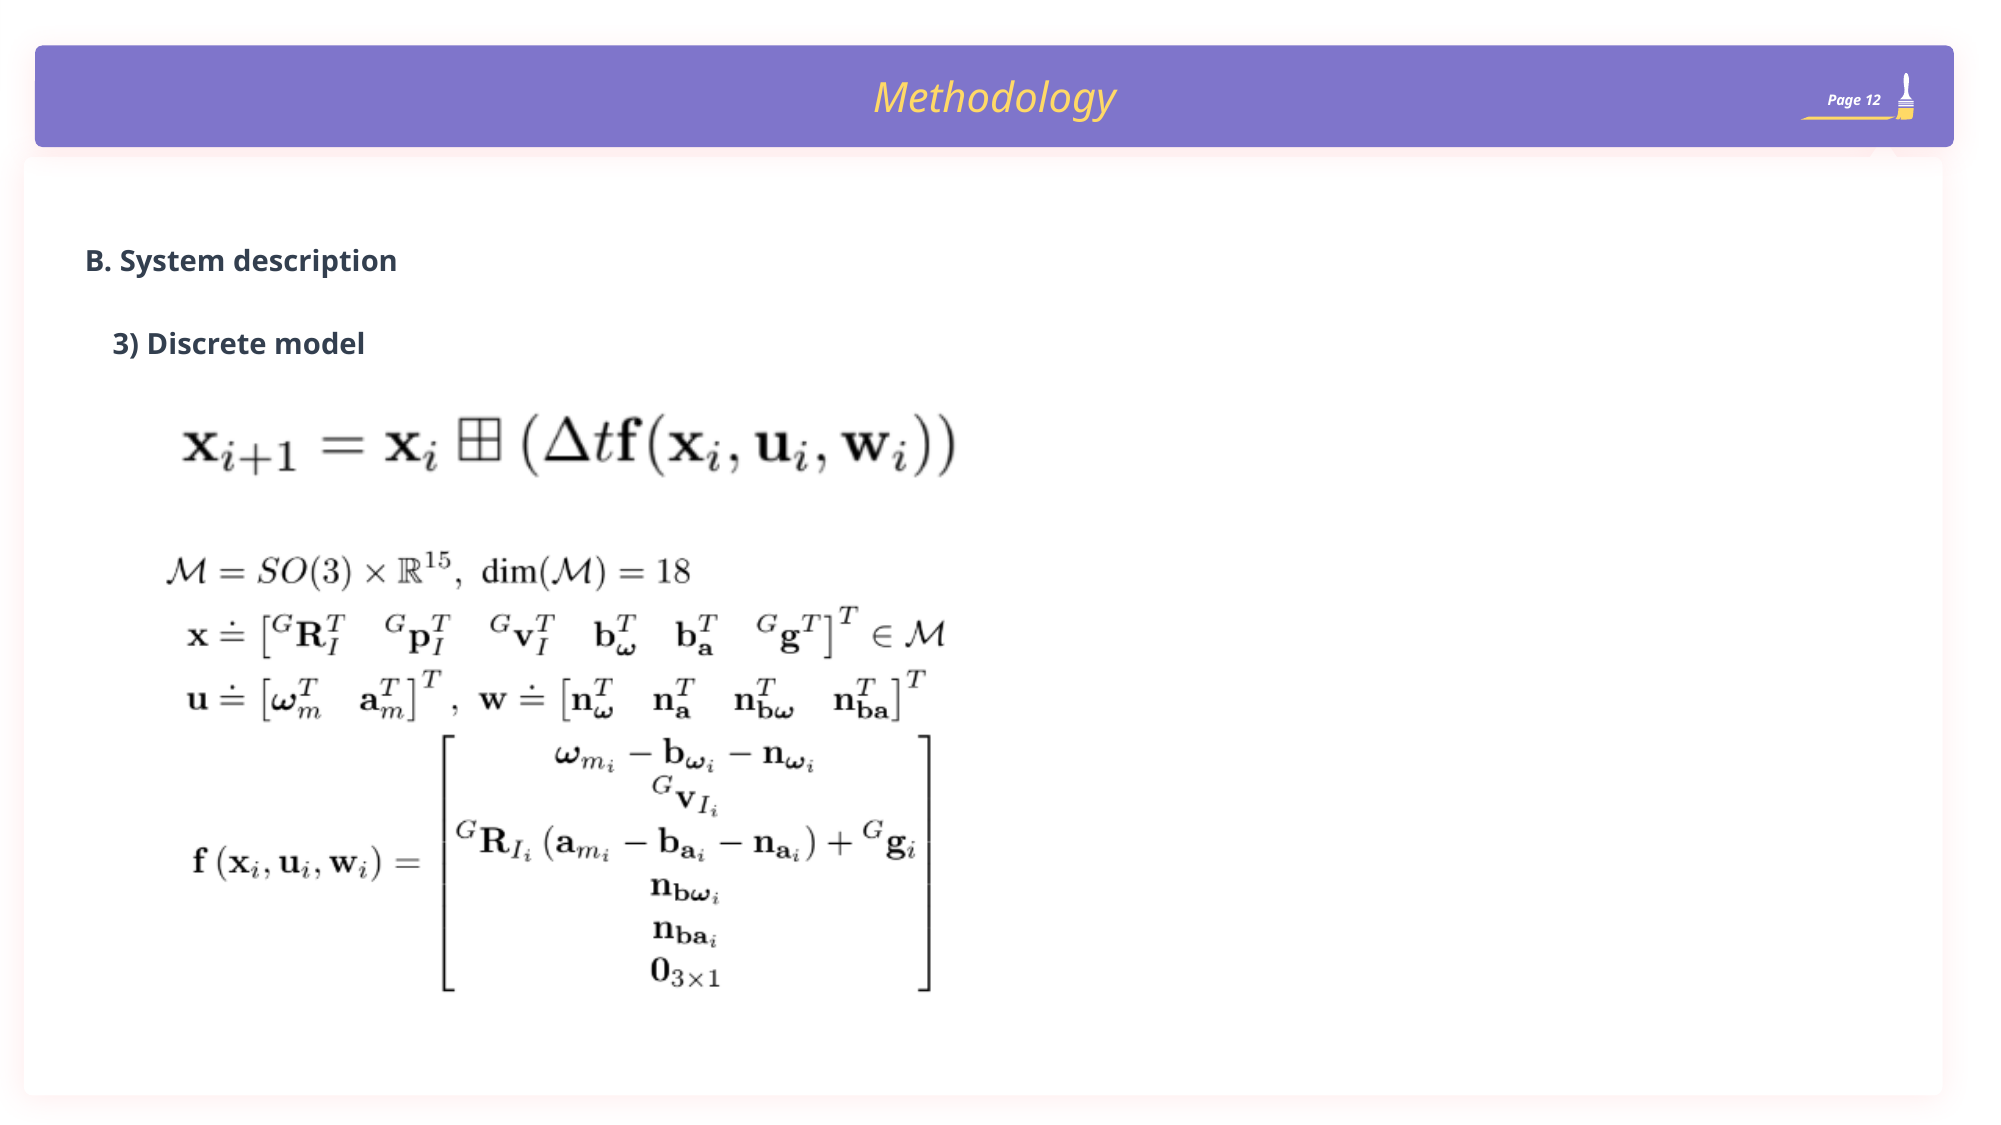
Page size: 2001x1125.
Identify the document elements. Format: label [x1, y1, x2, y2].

picture [137, 402, 1001, 505]
text_box [23, 45, 1954, 1096]
picture [137, 535, 959, 1015]
